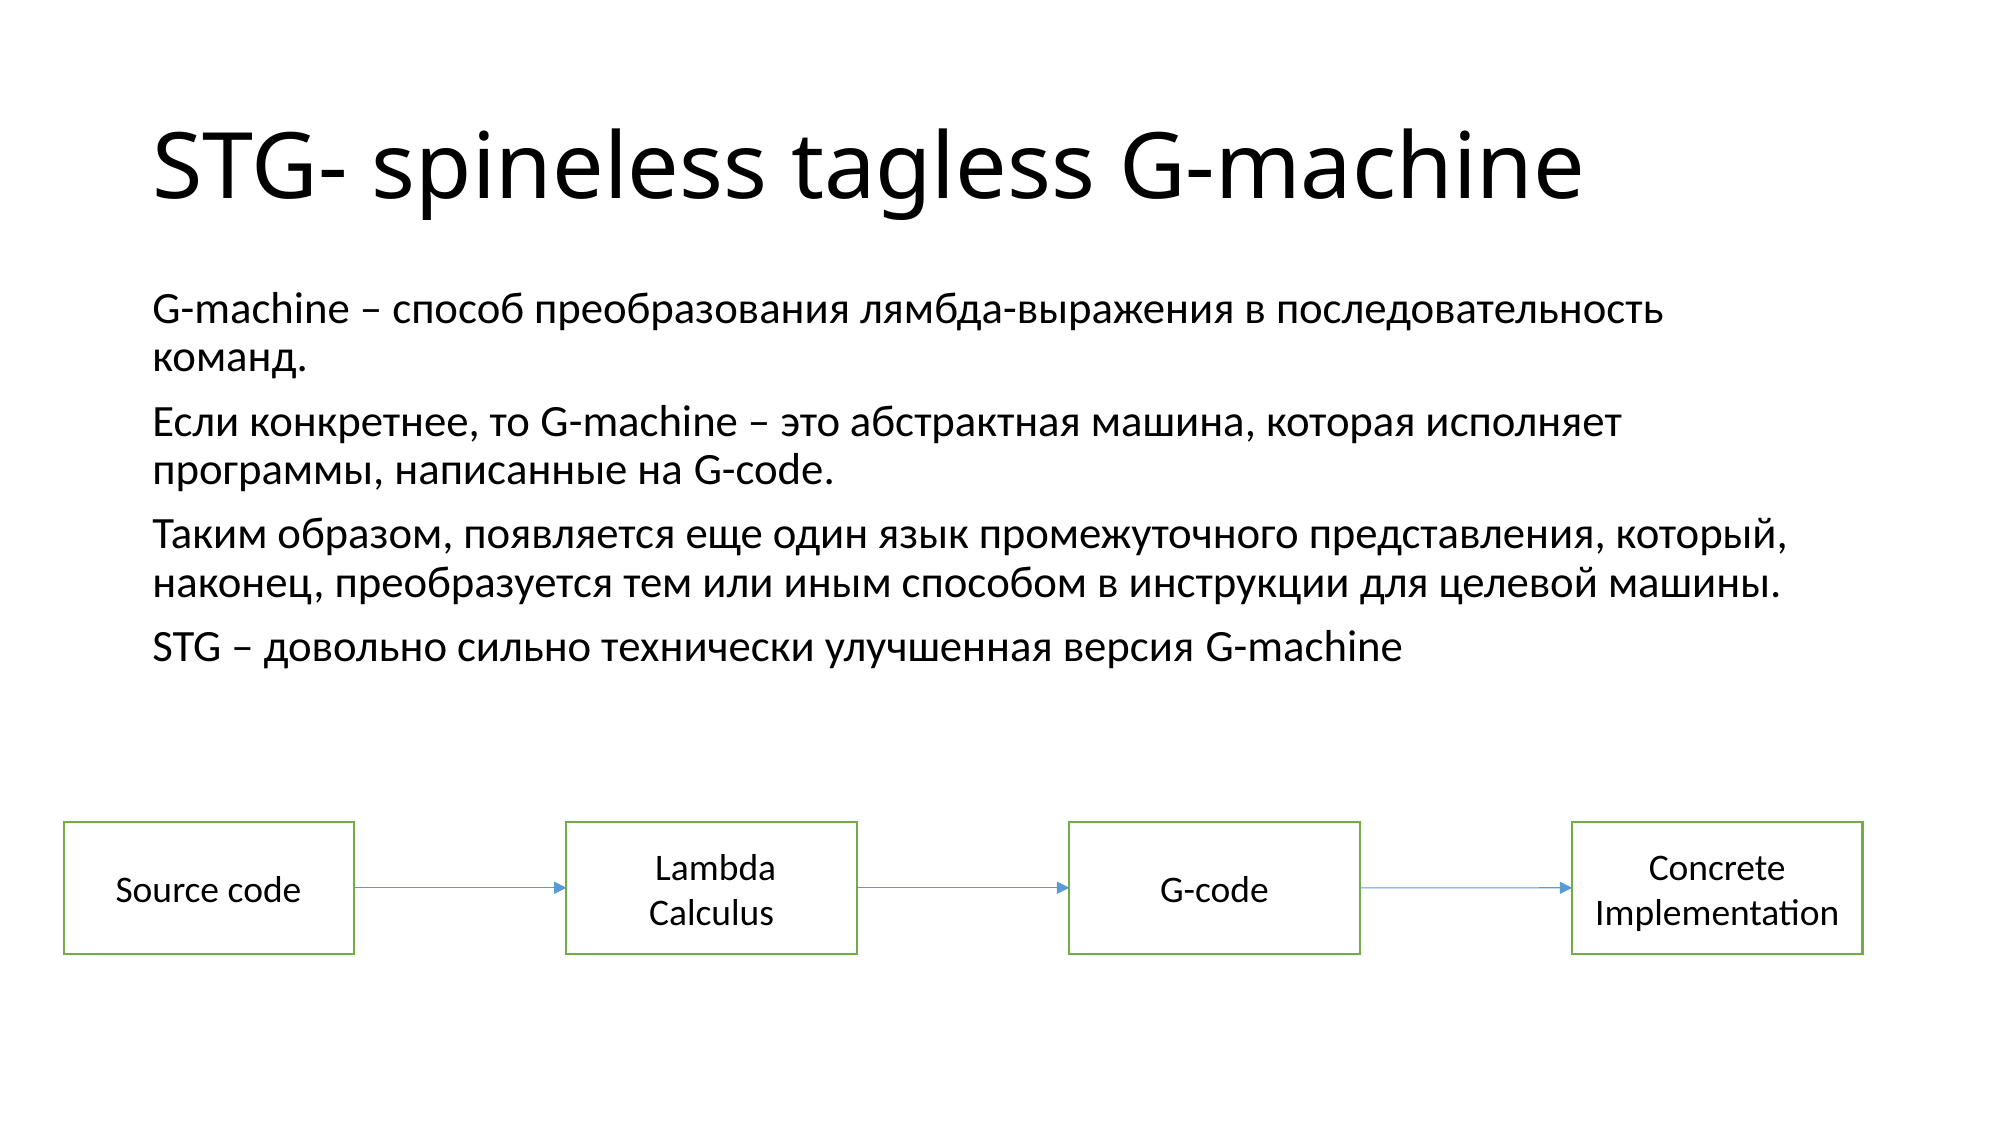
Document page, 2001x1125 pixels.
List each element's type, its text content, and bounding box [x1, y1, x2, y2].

title STG- spineless tagless G-machine [137, 59, 1863, 278]
text_box G-code [1068, 821, 1361, 955]
list G-machine – способ преобразования лямбда-выражения в последовательность команд. Если конкретнее, то G-machine – это абстрактная машина, которая исполняет программы, написанные на G-code. Таким образом, появляется еще один язык промежуточного представления, который, наконец, преобразуется тем или иным способом в инструкции для целевой машины. STG – довольно сильно технически улучшенная версия G-machine [137, 277, 1809, 731]
text_box Lambda Calculus [565, 821, 858, 955]
text_box Source code [63, 821, 355, 955]
text_box Concrete Implementation [1571, 821, 1864, 955]
